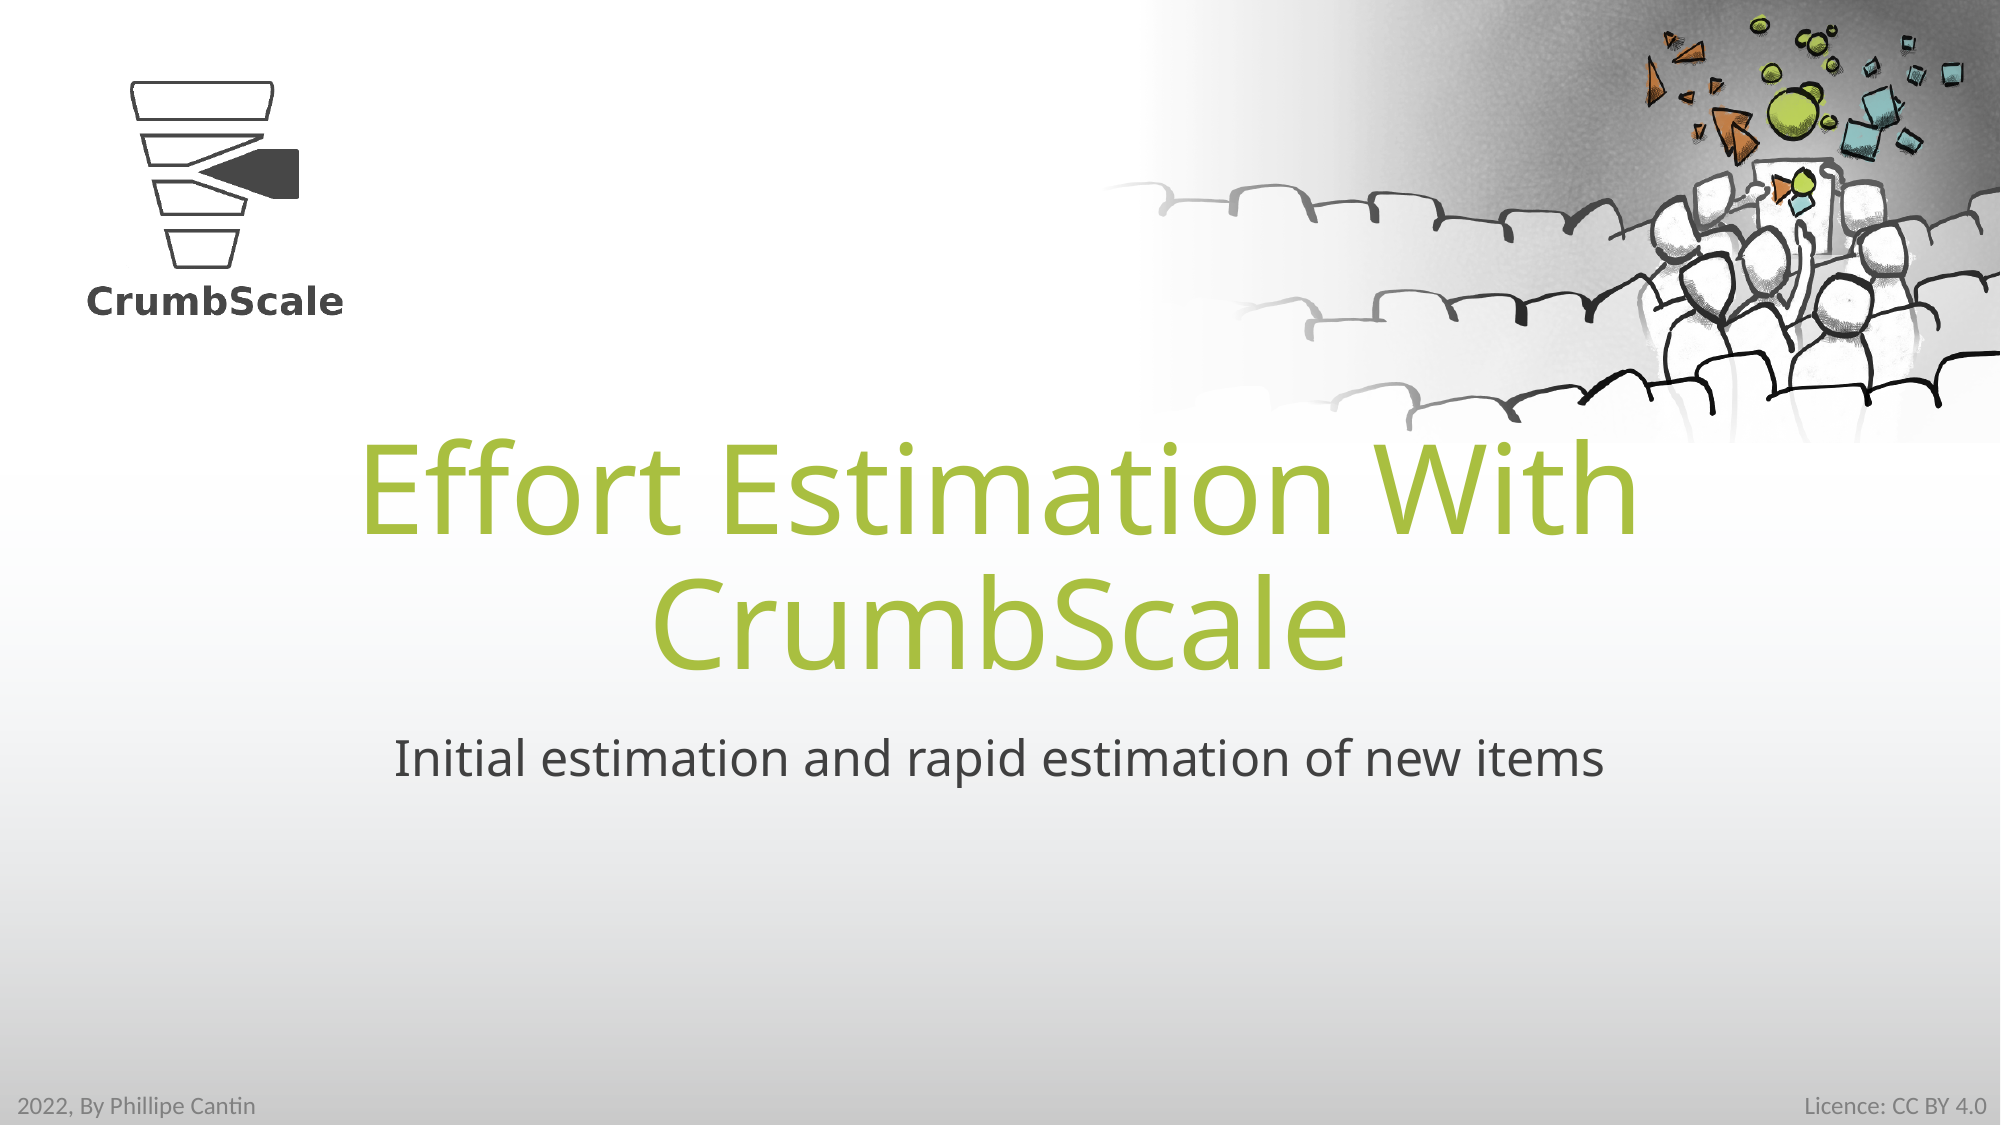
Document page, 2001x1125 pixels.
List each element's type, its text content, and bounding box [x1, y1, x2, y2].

picture [1035, 0, 2000, 443]
subtitle Initial estimation and rapid estimation of new items [249, 725, 1750, 863]
title Effort Estimation With CrumbScale [249, 184, 1750, 705]
